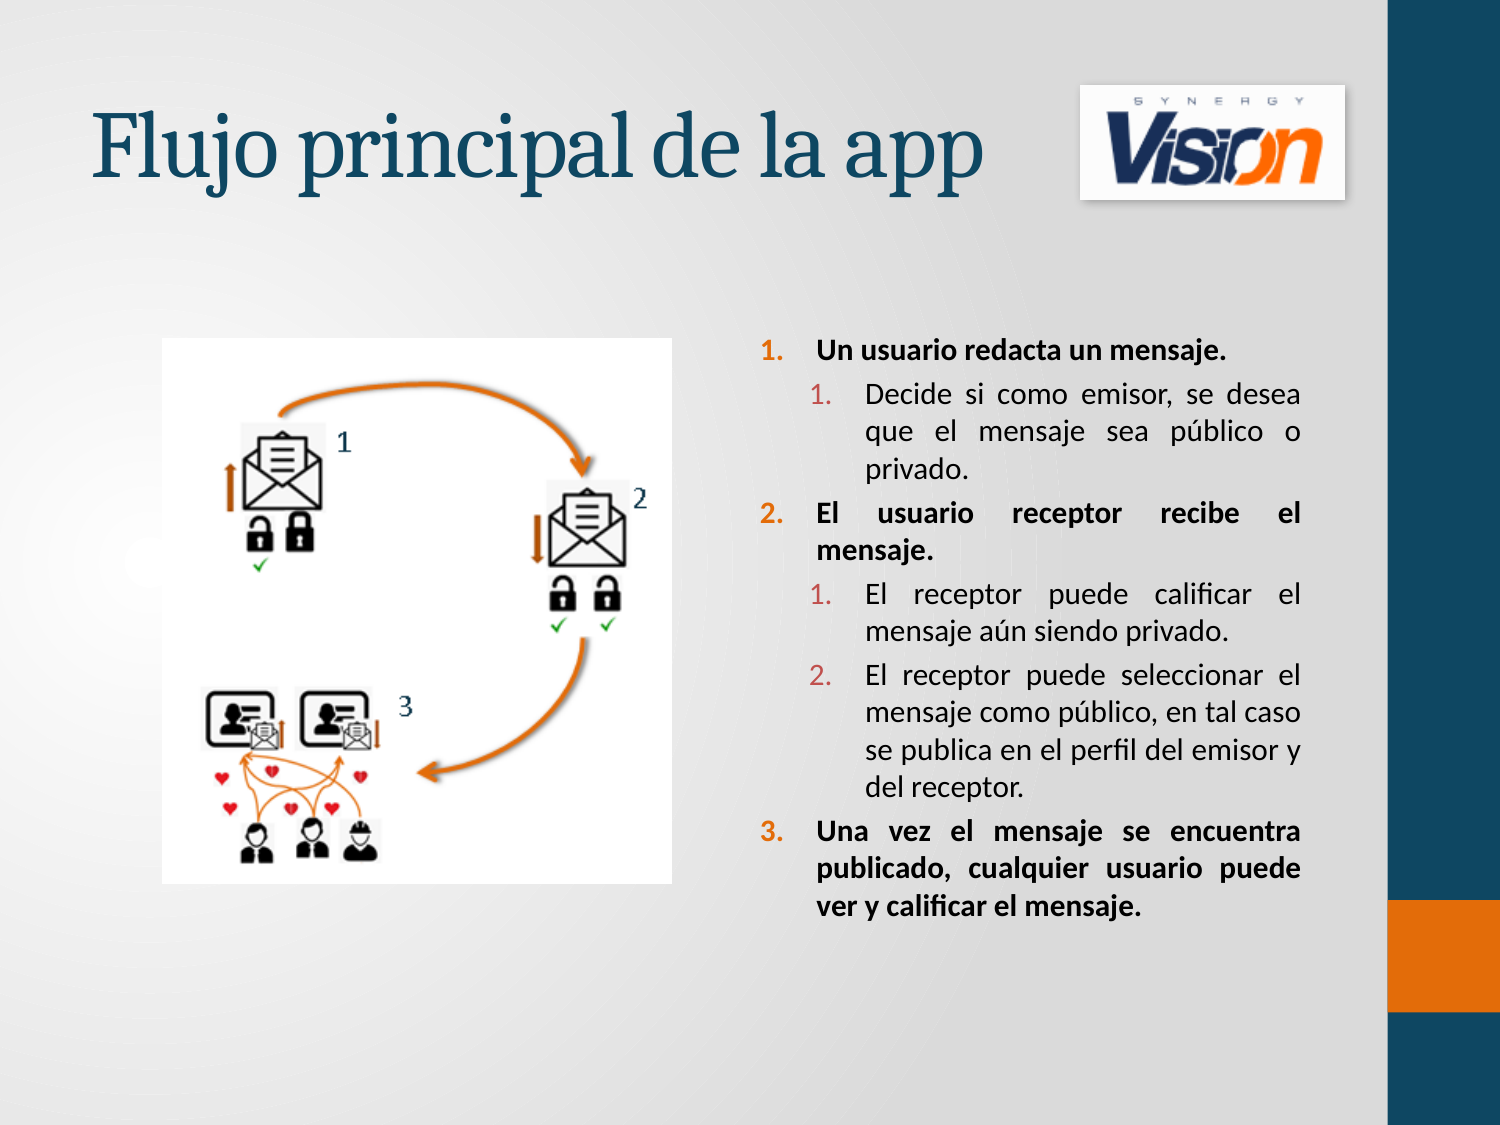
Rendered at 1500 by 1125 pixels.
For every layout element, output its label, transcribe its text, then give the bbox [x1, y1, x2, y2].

list Un usuario redacta un mensaje. Decide si como emisor, se desea que el mensaje sea público o privado. El usuario receptor recibe el mensaje. El receptor puede calificar el mensaje aún siendo privado. El receptor puede seleccionar el mensaje como público, en tal caso se publica en el perfil del emisor y del receptor. Una vez el mensaje se encuentra publicado, cualquier usuario puede ver y calificar el mensaje. [726, 322, 1317, 949]
title Flujo principal de la app [75, 45, 1325, 233]
picture [162, 337, 673, 884]
picture [1080, 84, 1346, 200]
